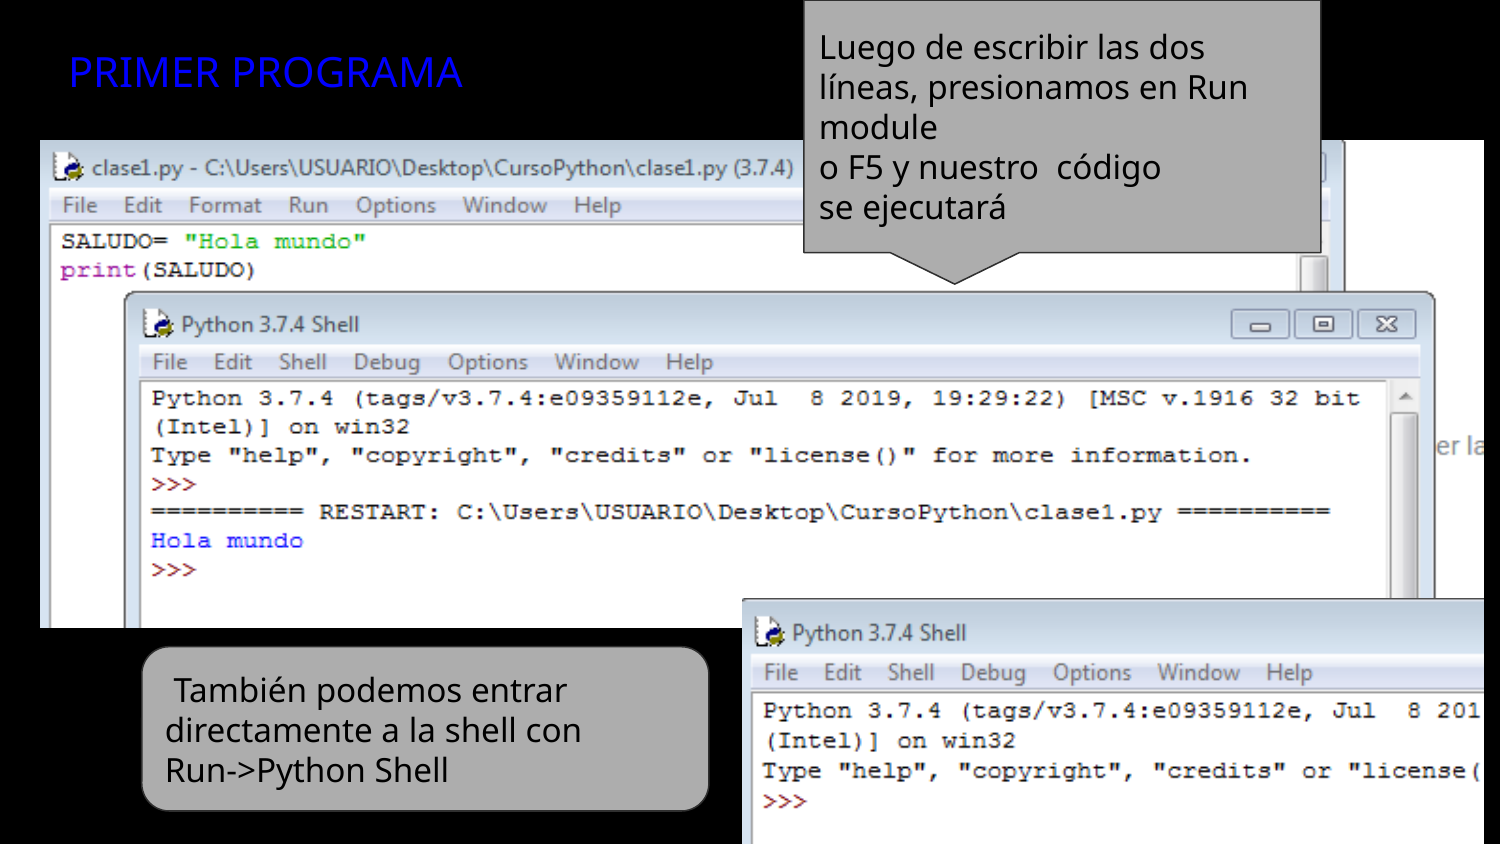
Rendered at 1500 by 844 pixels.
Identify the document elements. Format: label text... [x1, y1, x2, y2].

picture [40, 139, 1484, 844]
text_box Luego de escribir las dos líneas, presionamos en Run module o F5 y nuestro código se ejecutará [803, 0, 1321, 138]
text_box También podemos entrar directamente a la shell con Run->Python Shell [141, 646, 709, 812]
text_box PRIMER PROGRAMA [53, 31, 502, 122]
